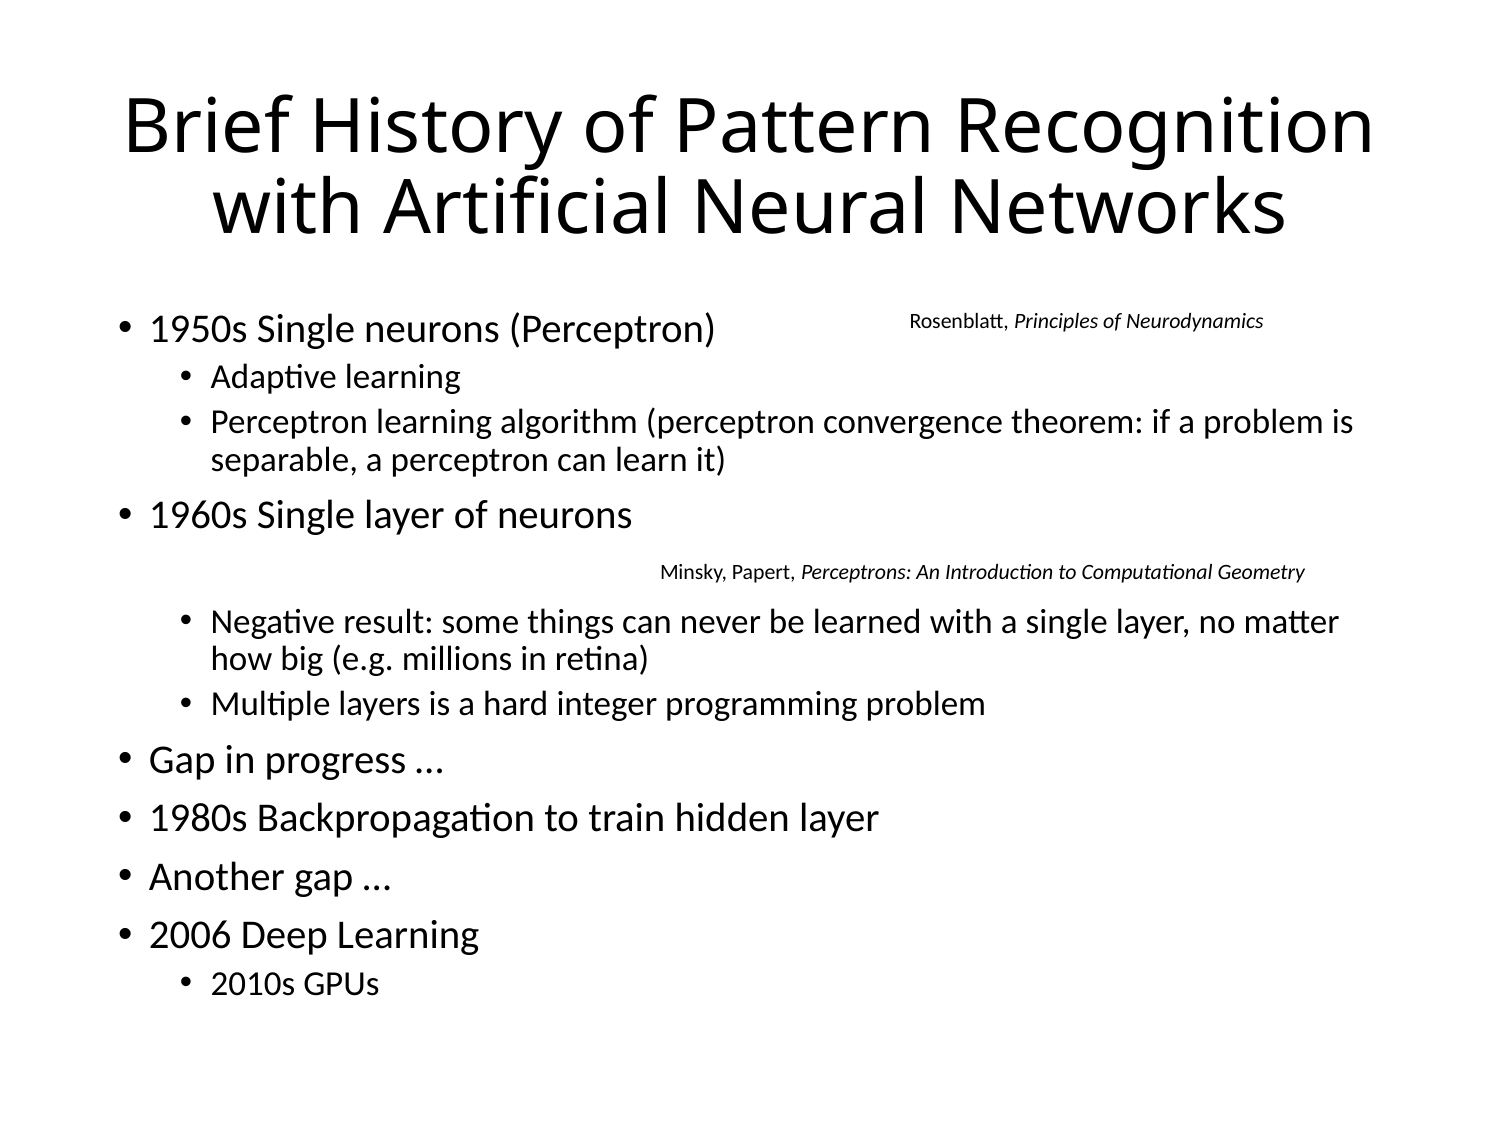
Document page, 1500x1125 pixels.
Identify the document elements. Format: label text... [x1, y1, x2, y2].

text_box Minsky, Papert, Perceptrons: An Introduction to Computational Geometry [569, 550, 1397, 592]
list 1950s Single neurons (Perceptron) Adaptive learning Perceptron learning algorithm (perceptron convergence theorem: if a problem is separable, a perceptron can learn it) 1960s Single layer of neurons Negative result: some things can never be learned with a single layer, no matter how big (e.g. millions in retina) Multiple layers is a hard integer programming problem Gap in progress … 1980s Backpropagation to train hidden layer Another gap … 2006 Deep Learning 2010s GPUs [103, 299, 1397, 1014]
title Brief History of Pattern Recognition with Artificial Neural Networks [103, 59, 1397, 278]
text_box Rosenblatt, Principles of Neurodynamics [894, 299, 1287, 341]
